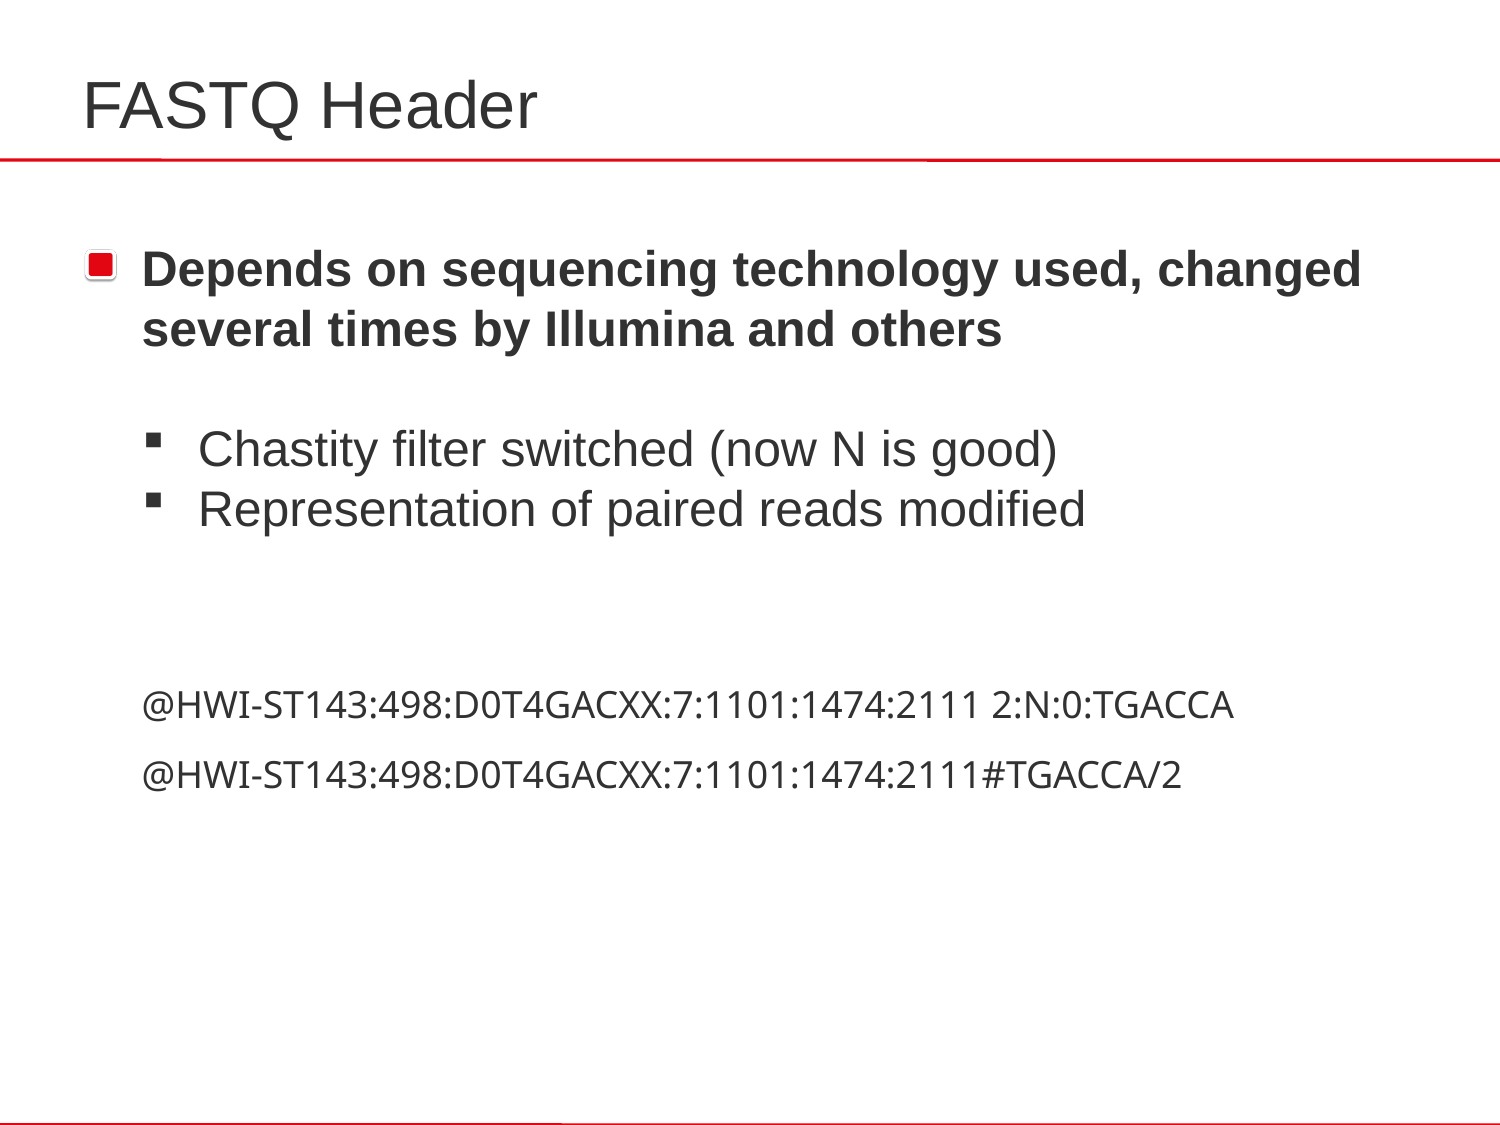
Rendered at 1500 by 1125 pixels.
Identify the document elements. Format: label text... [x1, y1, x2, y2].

text_box Depends on sequencing technology used, changed several times by Illumina and others Chastity filter switched (now N is good) Representation of paired reads modified @HWI-ST143:498:D0T4GACXX:7:1101:1474:2111 2:N:0:TGACCA @HWI-ST143:498:D0T4GACXX:7:1101:1474:2111#TGACCA/2 [82, 236, 1411, 1039]
picture [82, 248, 119, 284]
text_box FASTQ Header [82, 66, 1411, 145]
